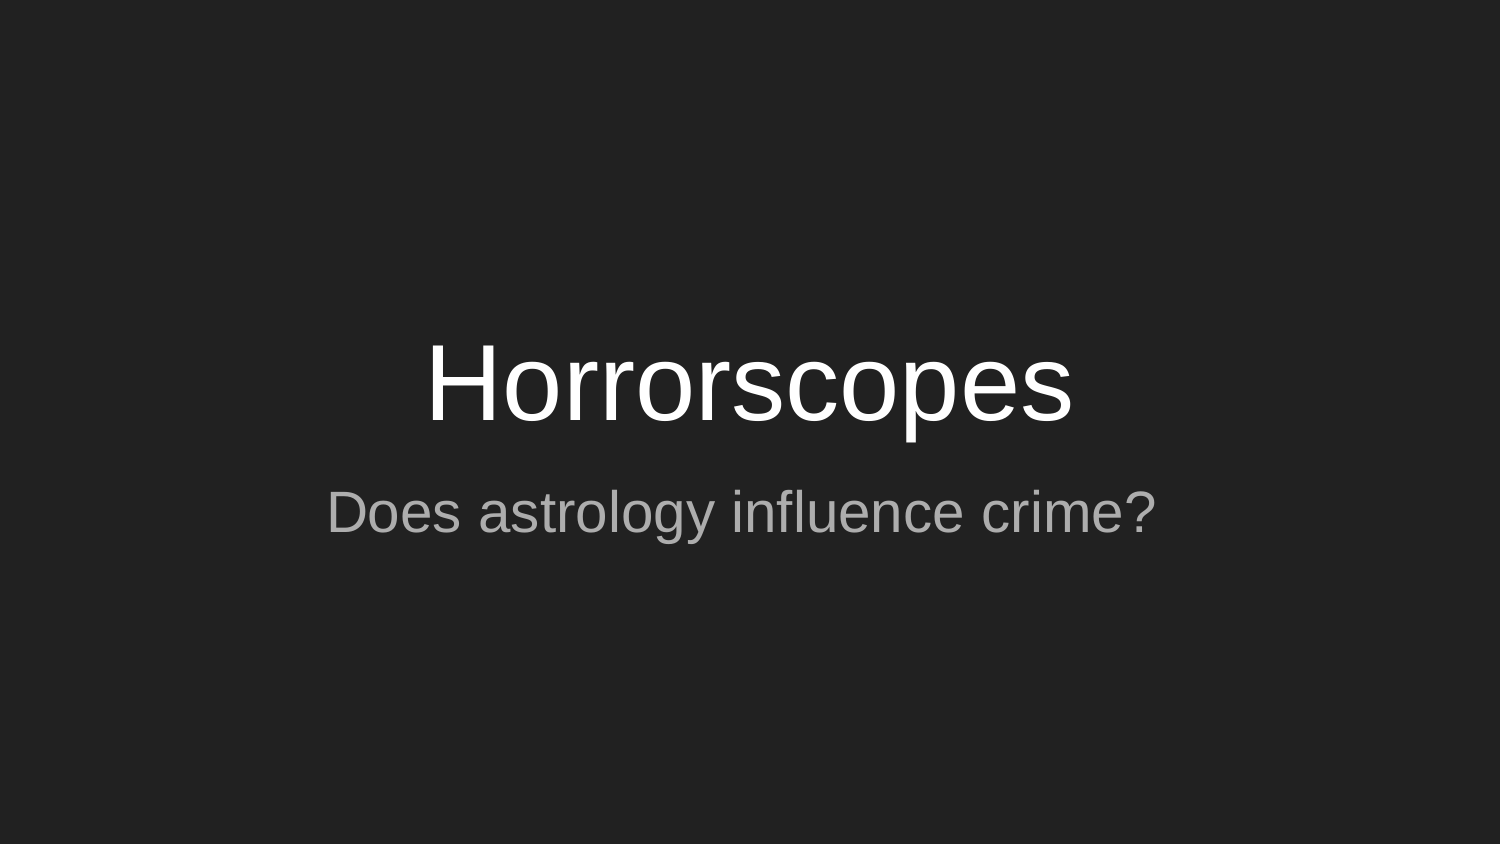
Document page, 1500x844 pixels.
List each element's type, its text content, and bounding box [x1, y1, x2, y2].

title Horrorscopes [51, 122, 1449, 459]
subtitle Does astrology influence crime? [51, 464, 1449, 595]
